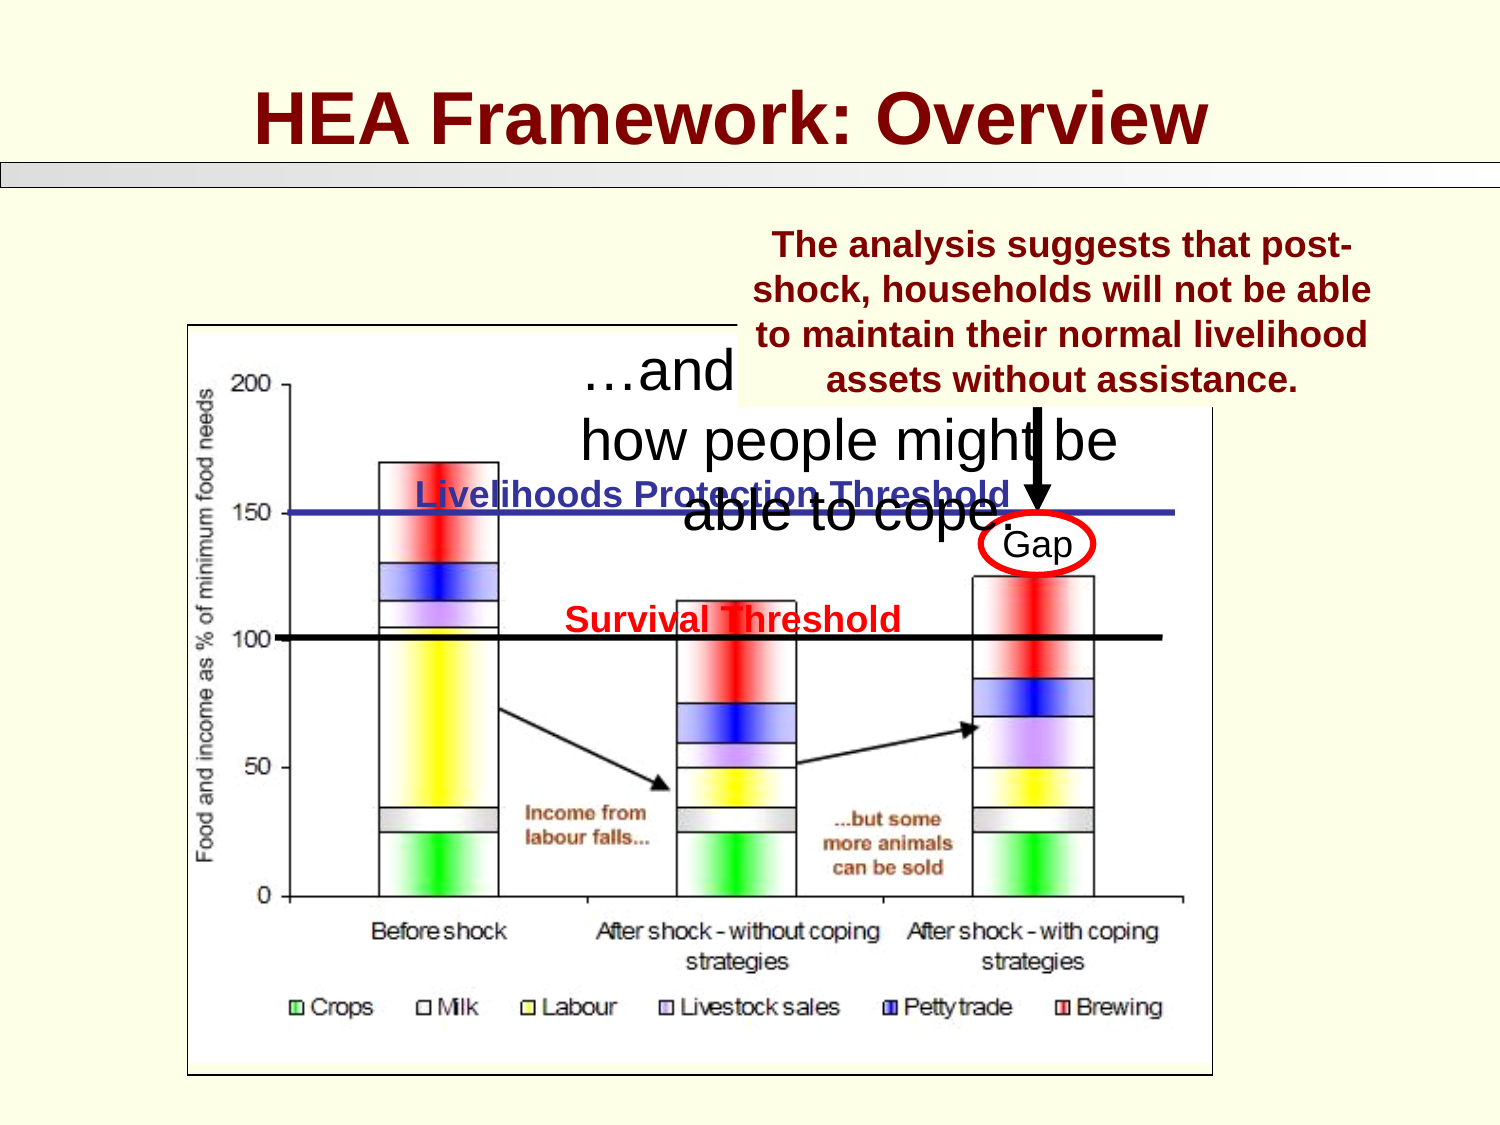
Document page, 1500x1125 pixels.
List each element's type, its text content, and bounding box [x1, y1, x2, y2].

text_box The analysis suggests that post-shock, households will not be able to maintain their normal livelihood assets without assistance. [737, 212, 1388, 408]
picture [189, 333, 1213, 1063]
text_box [0, 162, 1500, 188]
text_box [980, 512, 1101, 576]
text_box [187, 324, 549, 333]
text_box …and finally looks at how people might be able to cope. [549, 324, 737, 331]
text_box HEA Framework: Overview [0, 62, 1463, 162]
text_box [187, 1069, 1213, 1075]
